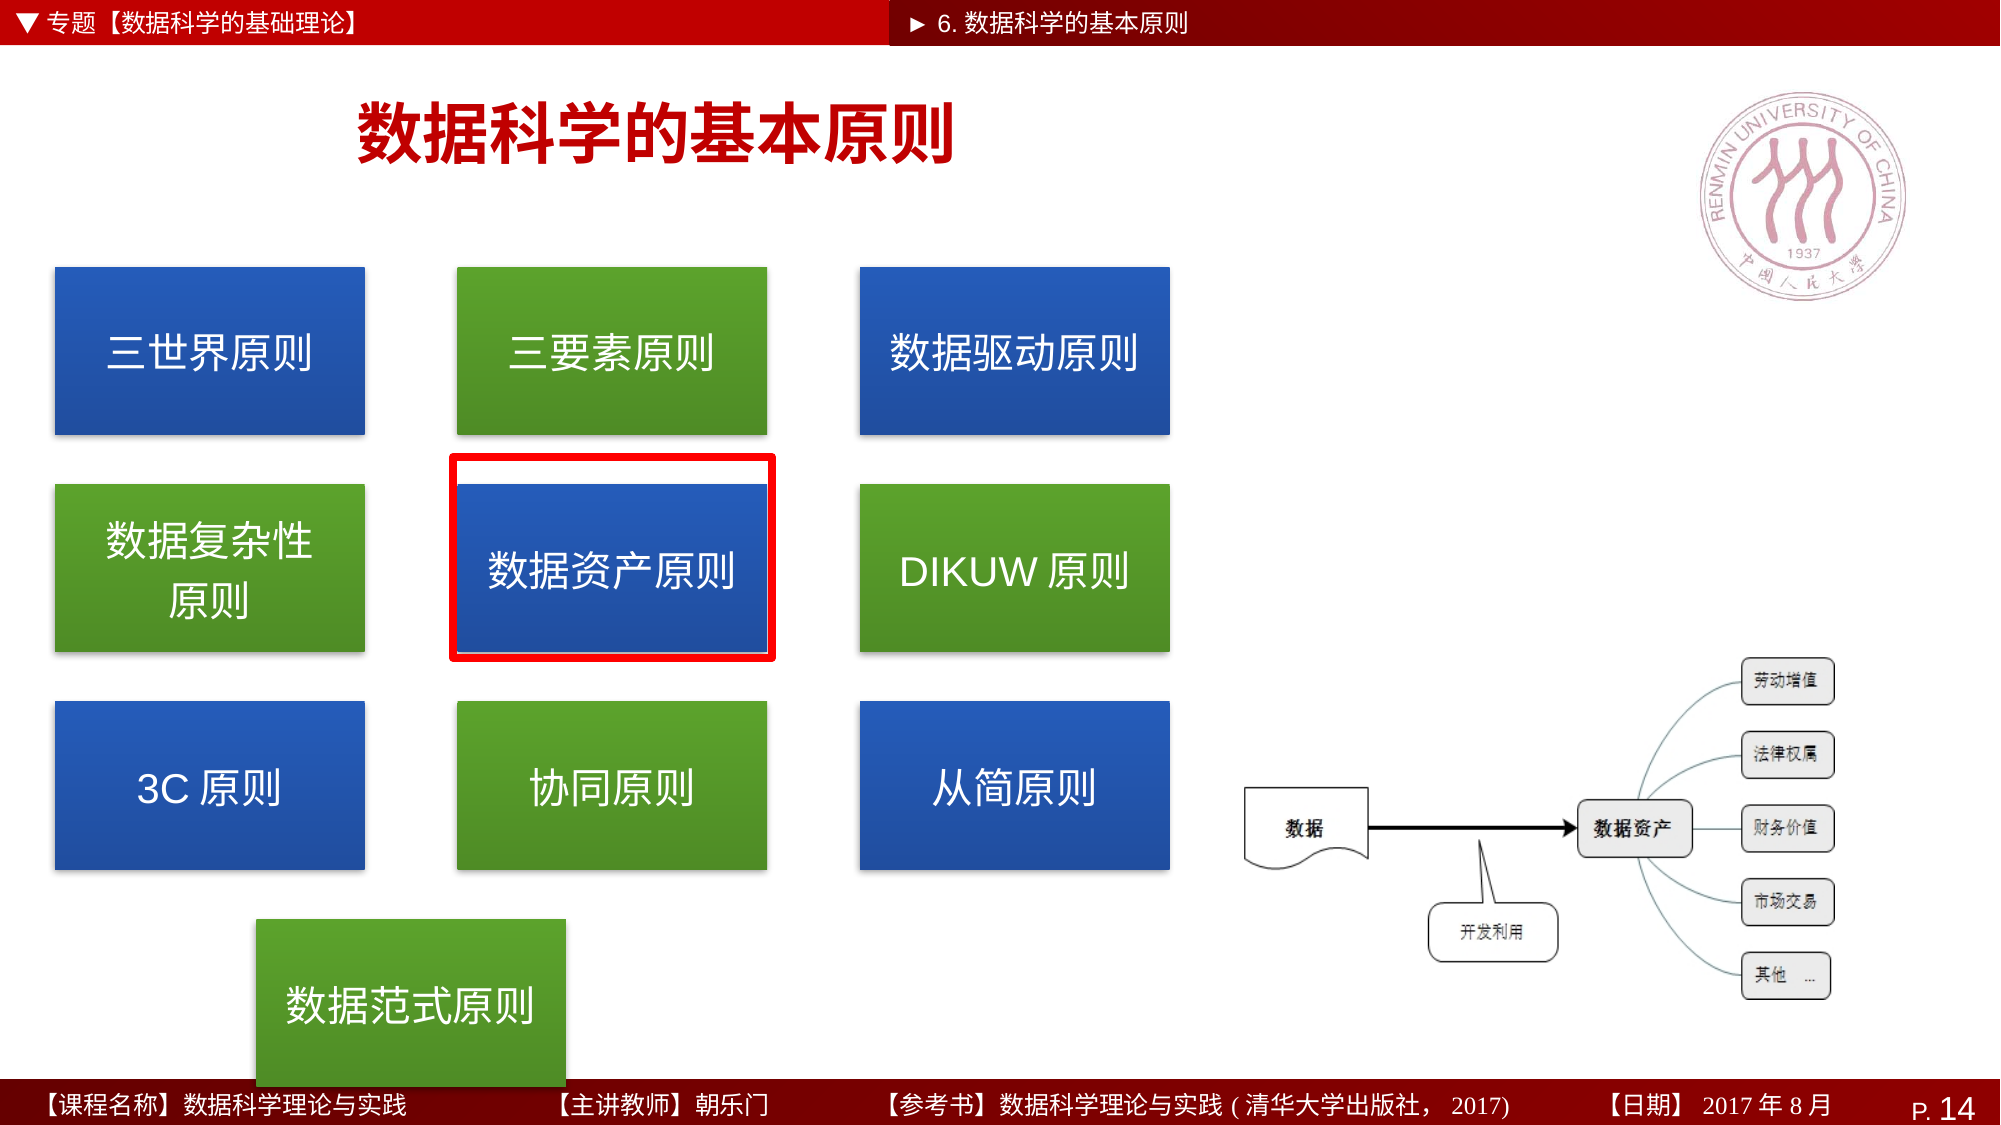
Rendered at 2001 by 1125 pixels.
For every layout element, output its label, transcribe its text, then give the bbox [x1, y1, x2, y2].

title 数据科学的基本原则 [64, 64, 1249, 200]
picture [1243, 656, 1835, 1000]
picture [1696, 89, 1910, 304]
list ▼专题【数据科学的基础理论】 [0, 0, 725, 43]
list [54, 267, 1170, 1049]
list ► 6.数据科学的基本原则 [890, 0, 1249, 43]
